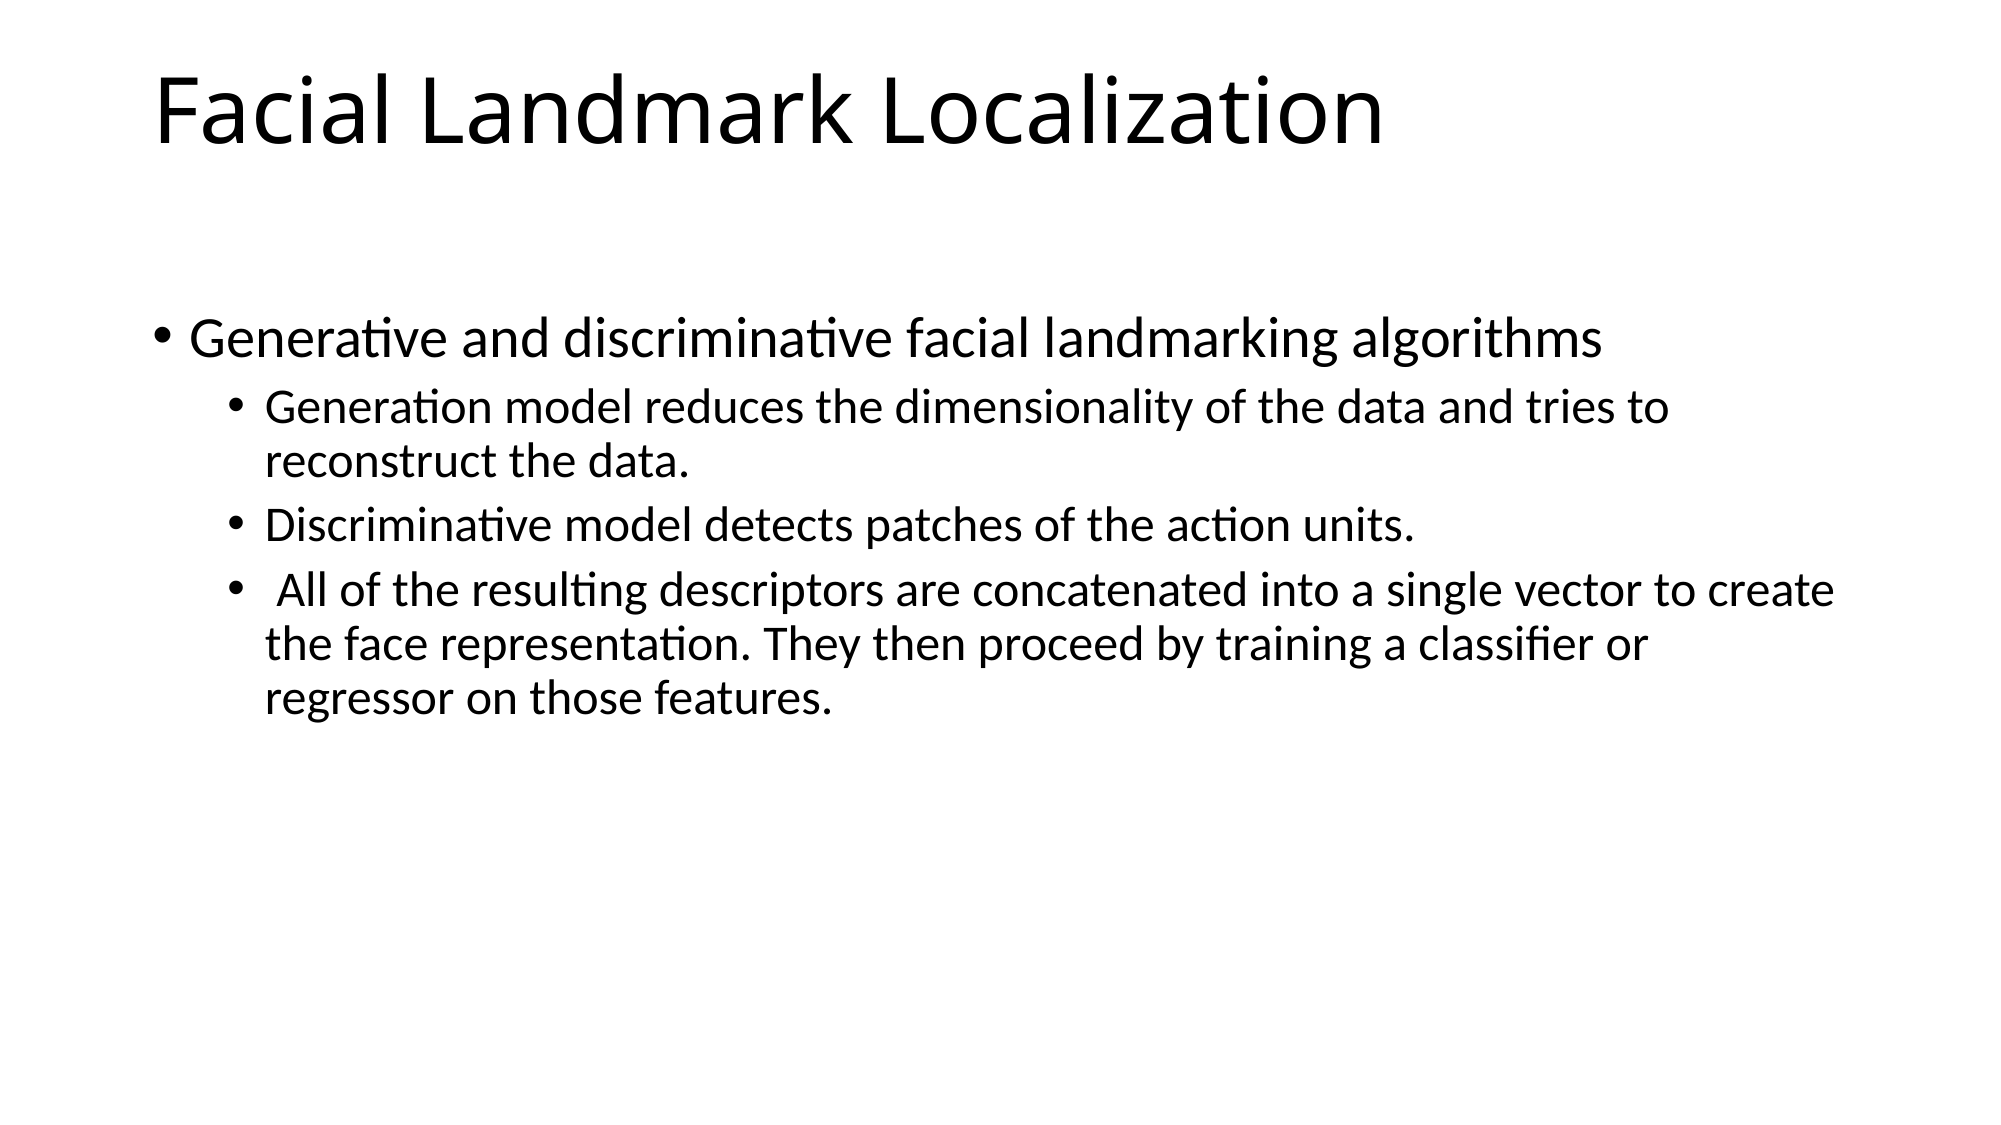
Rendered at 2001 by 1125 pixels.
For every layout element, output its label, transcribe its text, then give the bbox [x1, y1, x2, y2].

list Generative and discriminative facial landmarking algorithms Generation model reduces the dimensionality of the data and tries to reconstruct the data. Discriminative model detects patches of the action units. All of the resulting descriptors are concatenated into a single vector to create the face representation. They then proceed by training a classifier or regressor on those features. [137, 299, 1863, 1014]
title Facial Landmark Localization [137, 59, 1863, 278]
